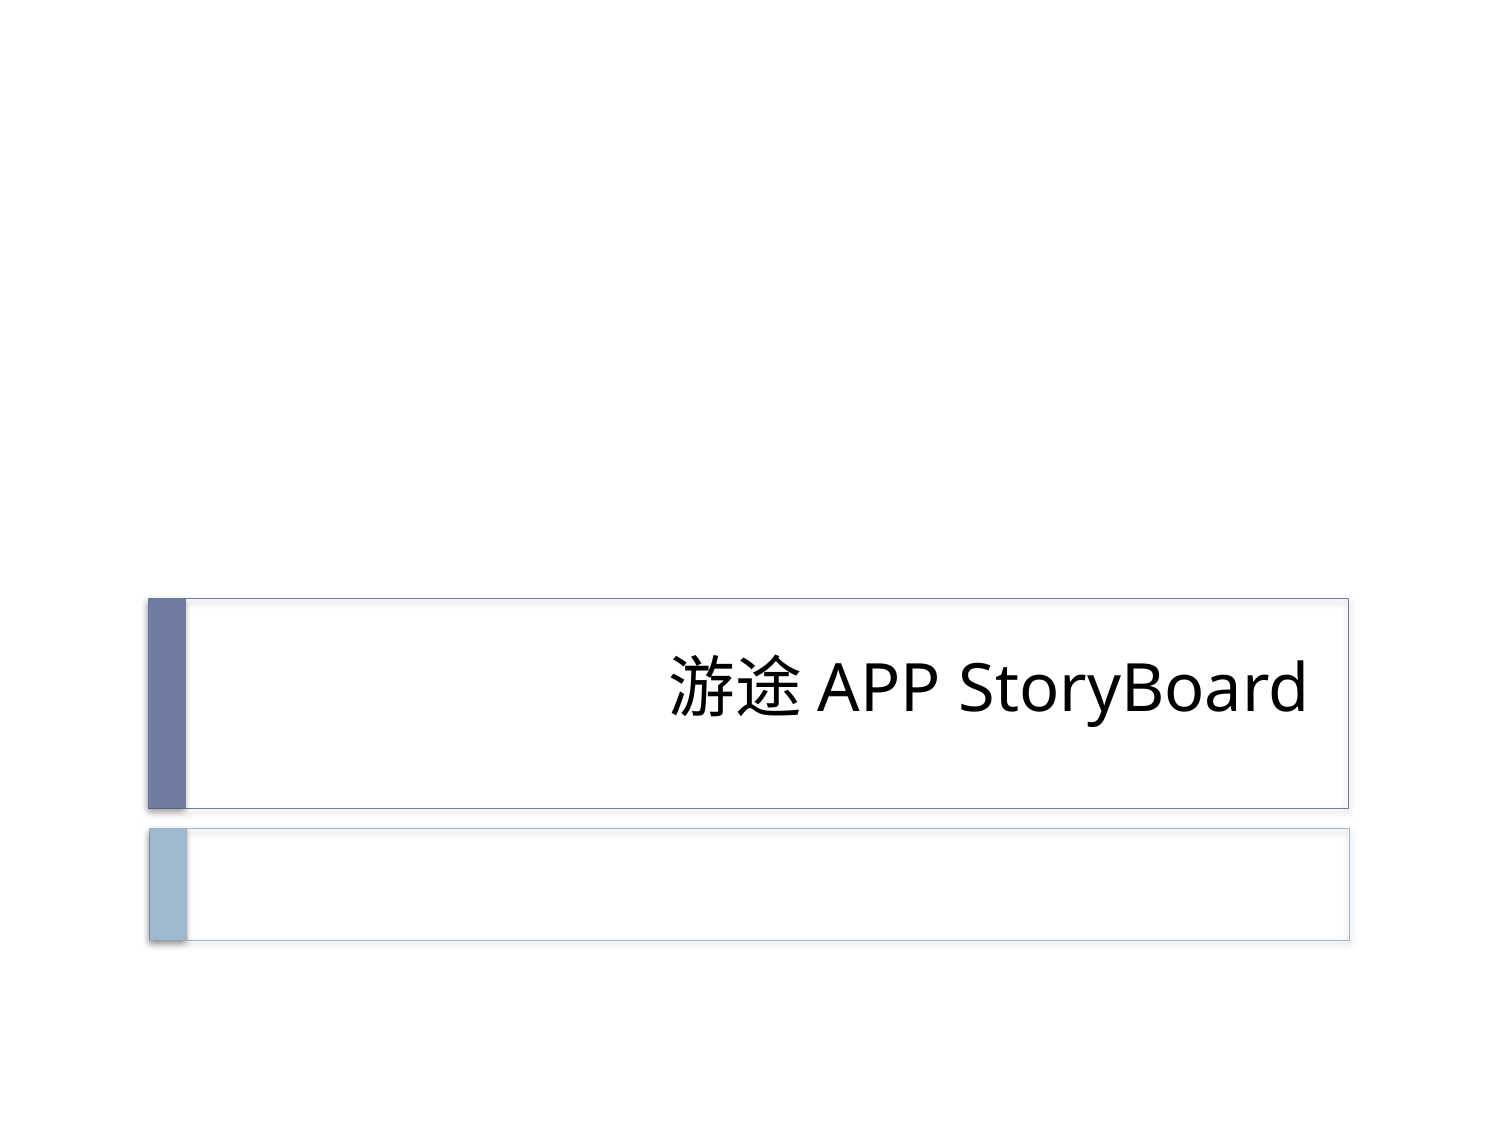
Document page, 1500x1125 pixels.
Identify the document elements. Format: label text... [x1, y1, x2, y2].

title 游途APP StoryBoard [200, 637, 1325, 800]
